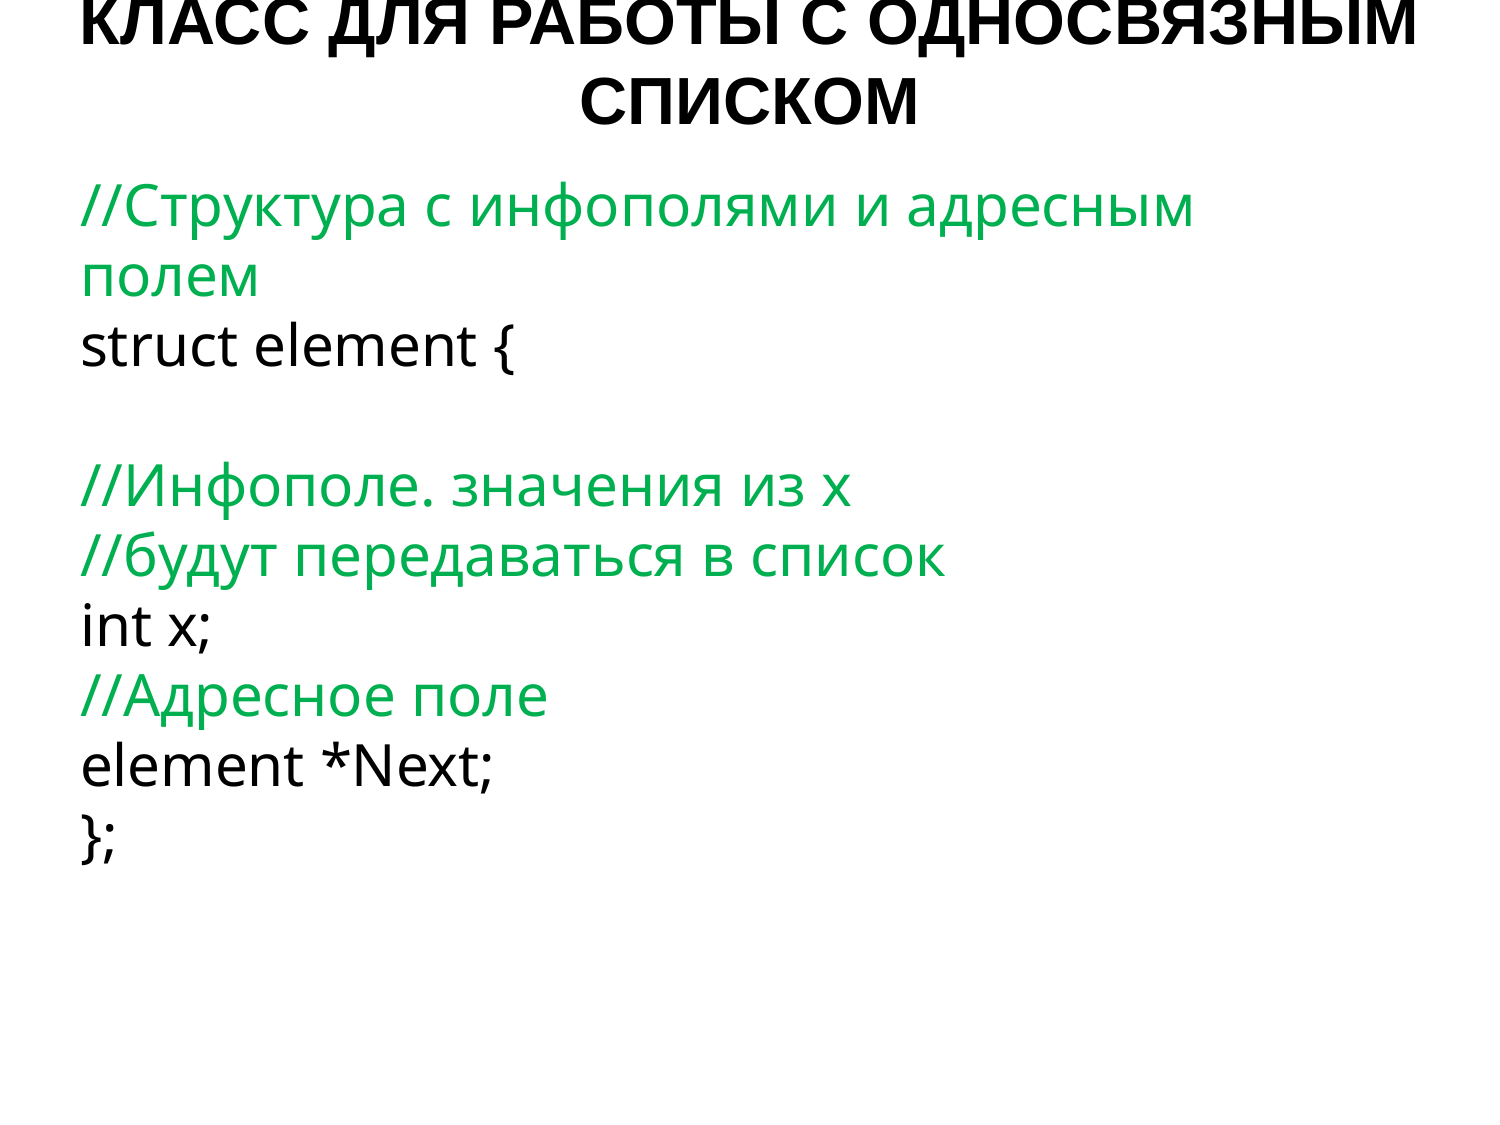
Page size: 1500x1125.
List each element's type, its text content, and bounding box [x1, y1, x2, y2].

title Класс для работы с односвязным списком [0, 0, 1500, 117]
list //Структура с инфополями и адресным полем struct element { //Инфополе. значения из x //будут передаваться в список int x; //Адресное поле element *Next; }; [64, 160, 1394, 965]
